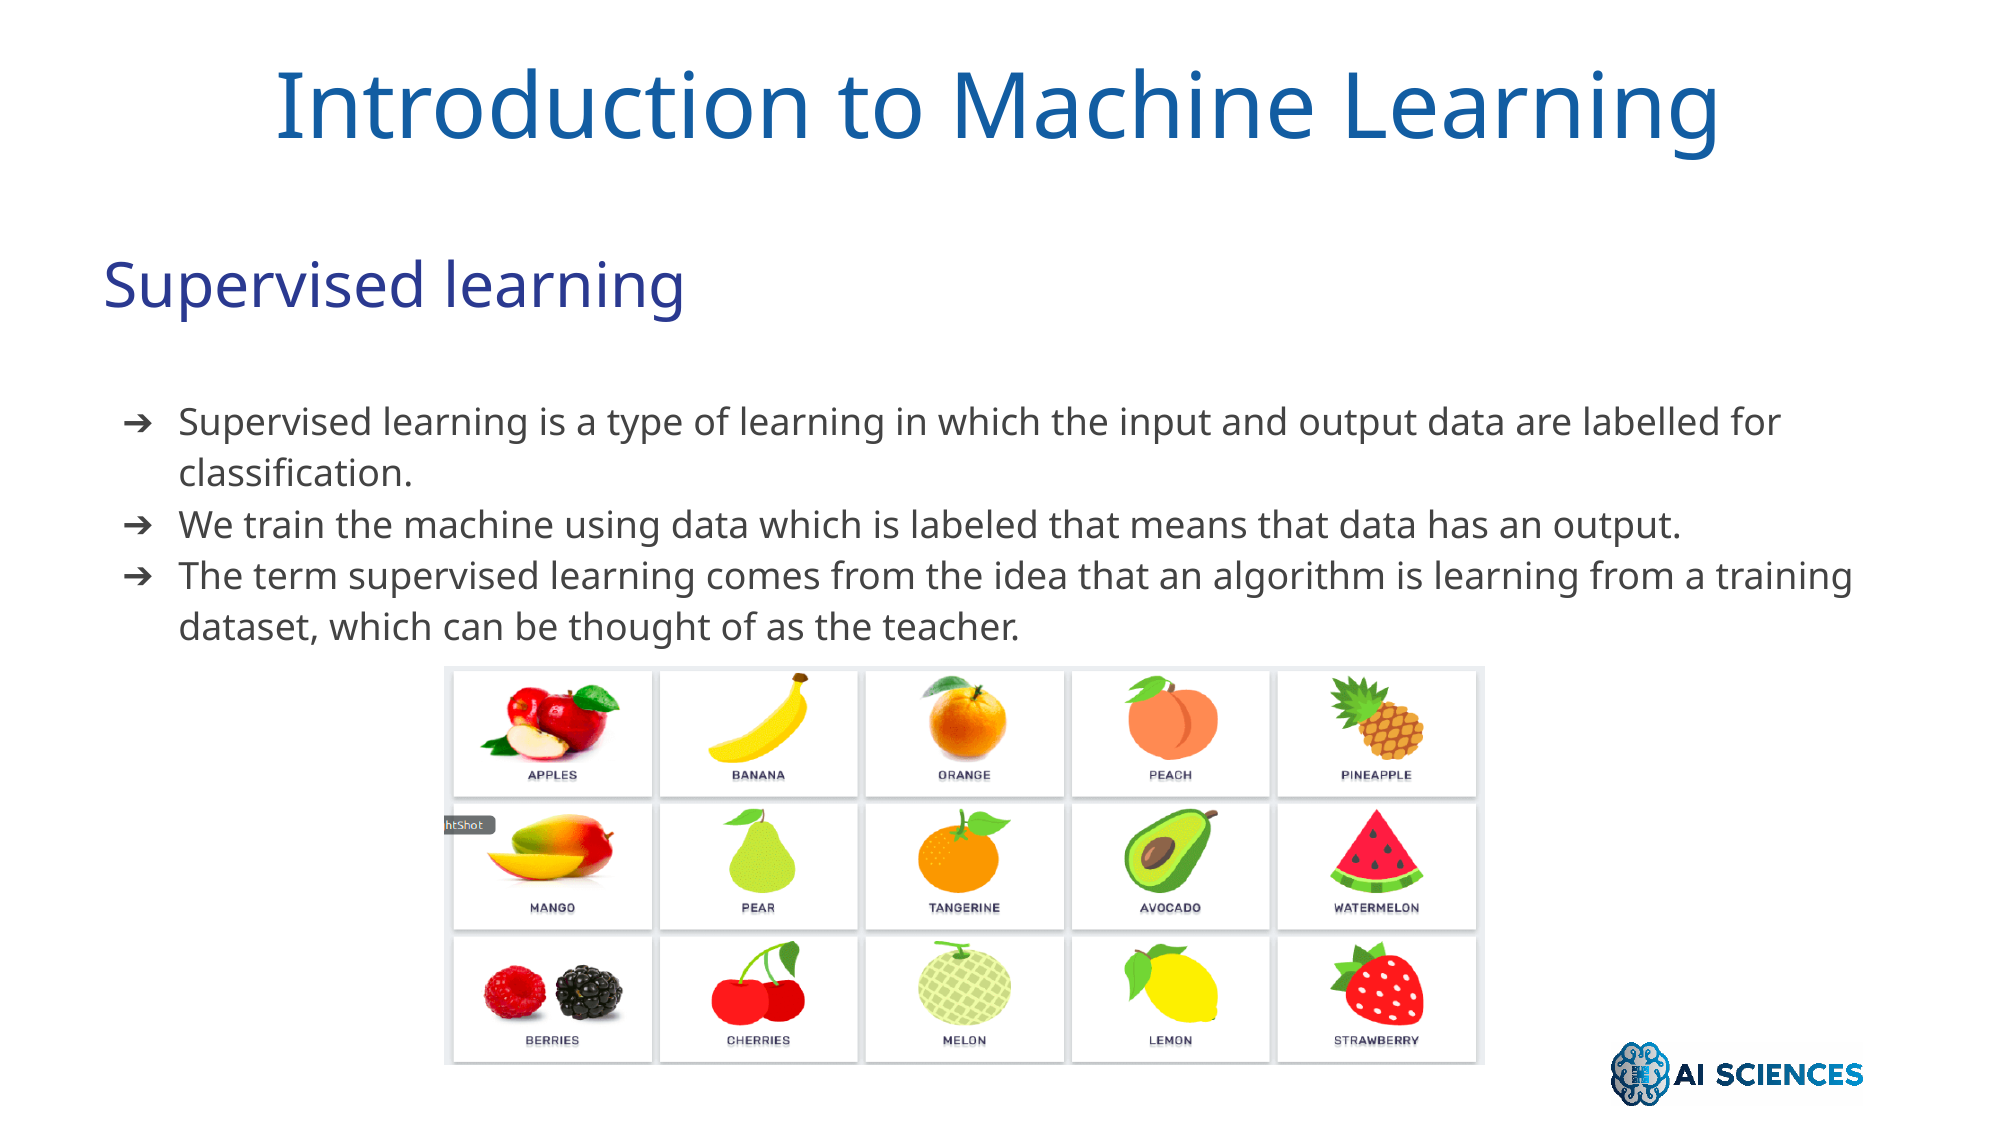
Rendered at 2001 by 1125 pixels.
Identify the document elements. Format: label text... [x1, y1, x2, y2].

text_box Supervised learning [88, 229, 1487, 330]
picture [1853, 1068, 1863, 1074]
text_box Supervised learning is a type of learning in which the input and output data are labelled for classification. We train the machine using data which is labeled that means that data has an output. The term supervised learning comes from the idea that an algorithm is learning from a training dataset, which can be thought of as the teacher. [88, 376, 1930, 1029]
picture [444, 666, 1486, 1066]
text_box Introduction to Machine Learning [137, 0, 1863, 218]
picture [1659, 1080, 1665, 1091]
picture [1644, 1047, 1656, 1058]
picture [1611, 1042, 1863, 1106]
